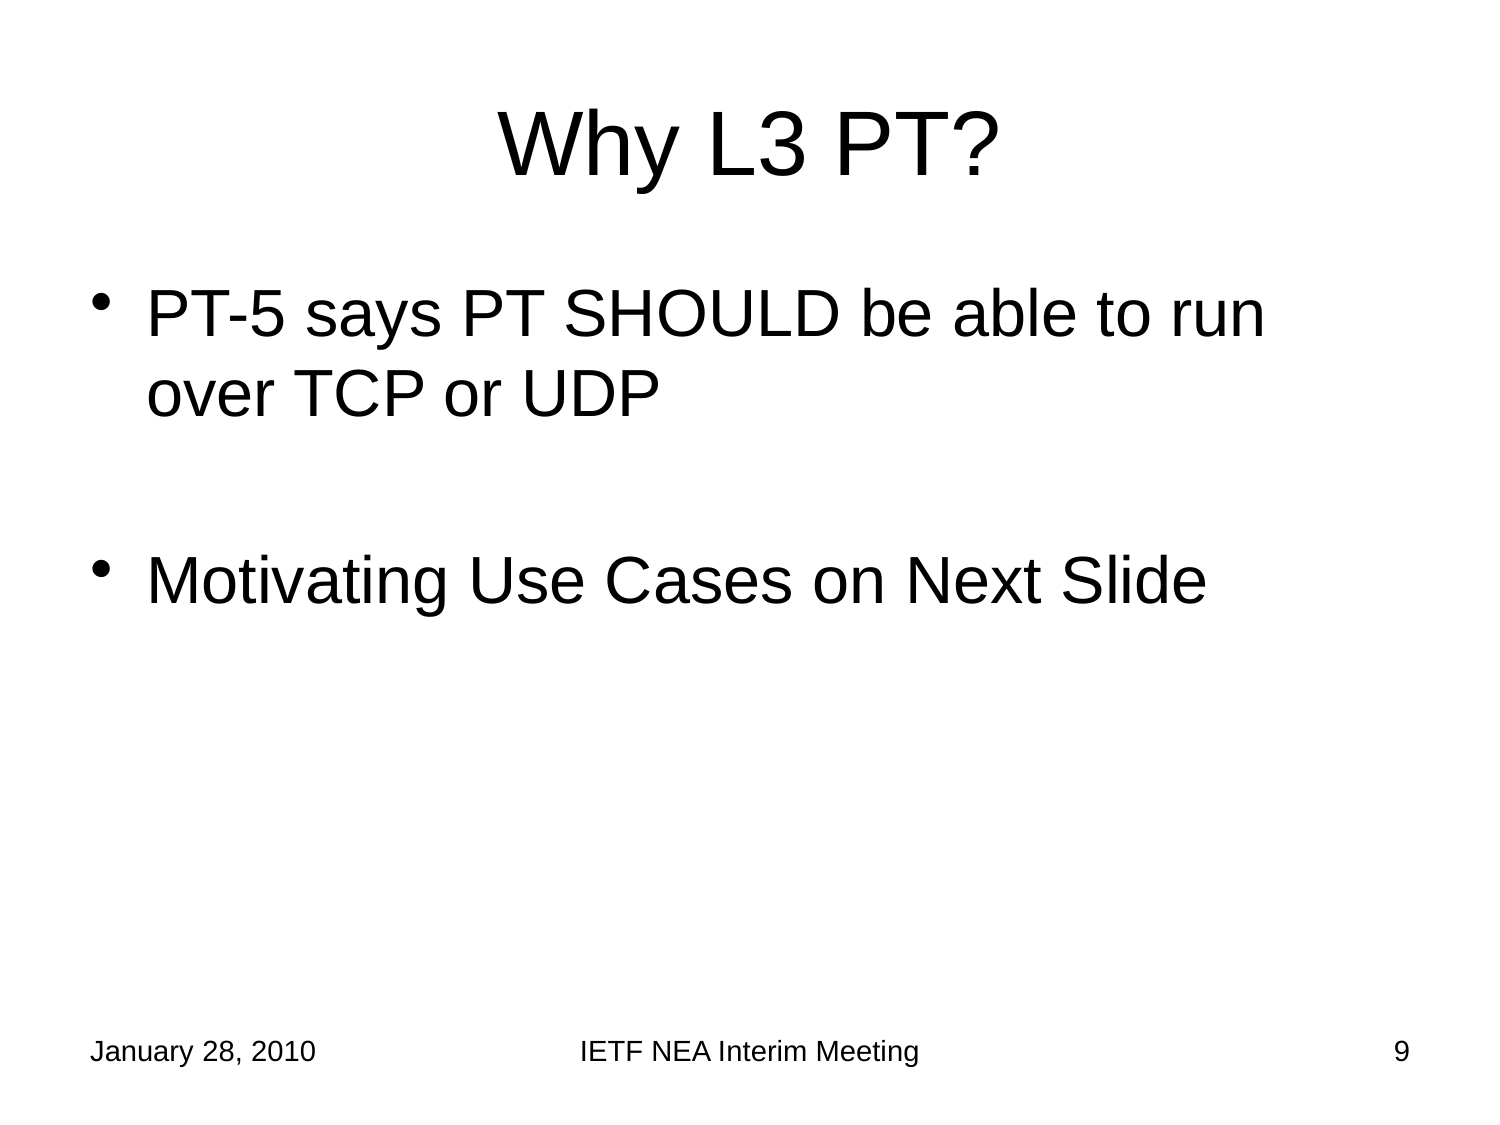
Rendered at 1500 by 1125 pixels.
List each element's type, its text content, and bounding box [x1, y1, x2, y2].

title Why L3 PT? [74, 44, 1426, 233]
slide_number 9 [1074, 1024, 1426, 1103]
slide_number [74, 1024, 426, 1103]
footer IETF NEA Interim Meeting [512, 1024, 988, 1103]
list PT-5 says PT SHOULD be able to run over TCP or UDP Motivating Use Cases on Next Slide [74, 262, 1426, 1006]
